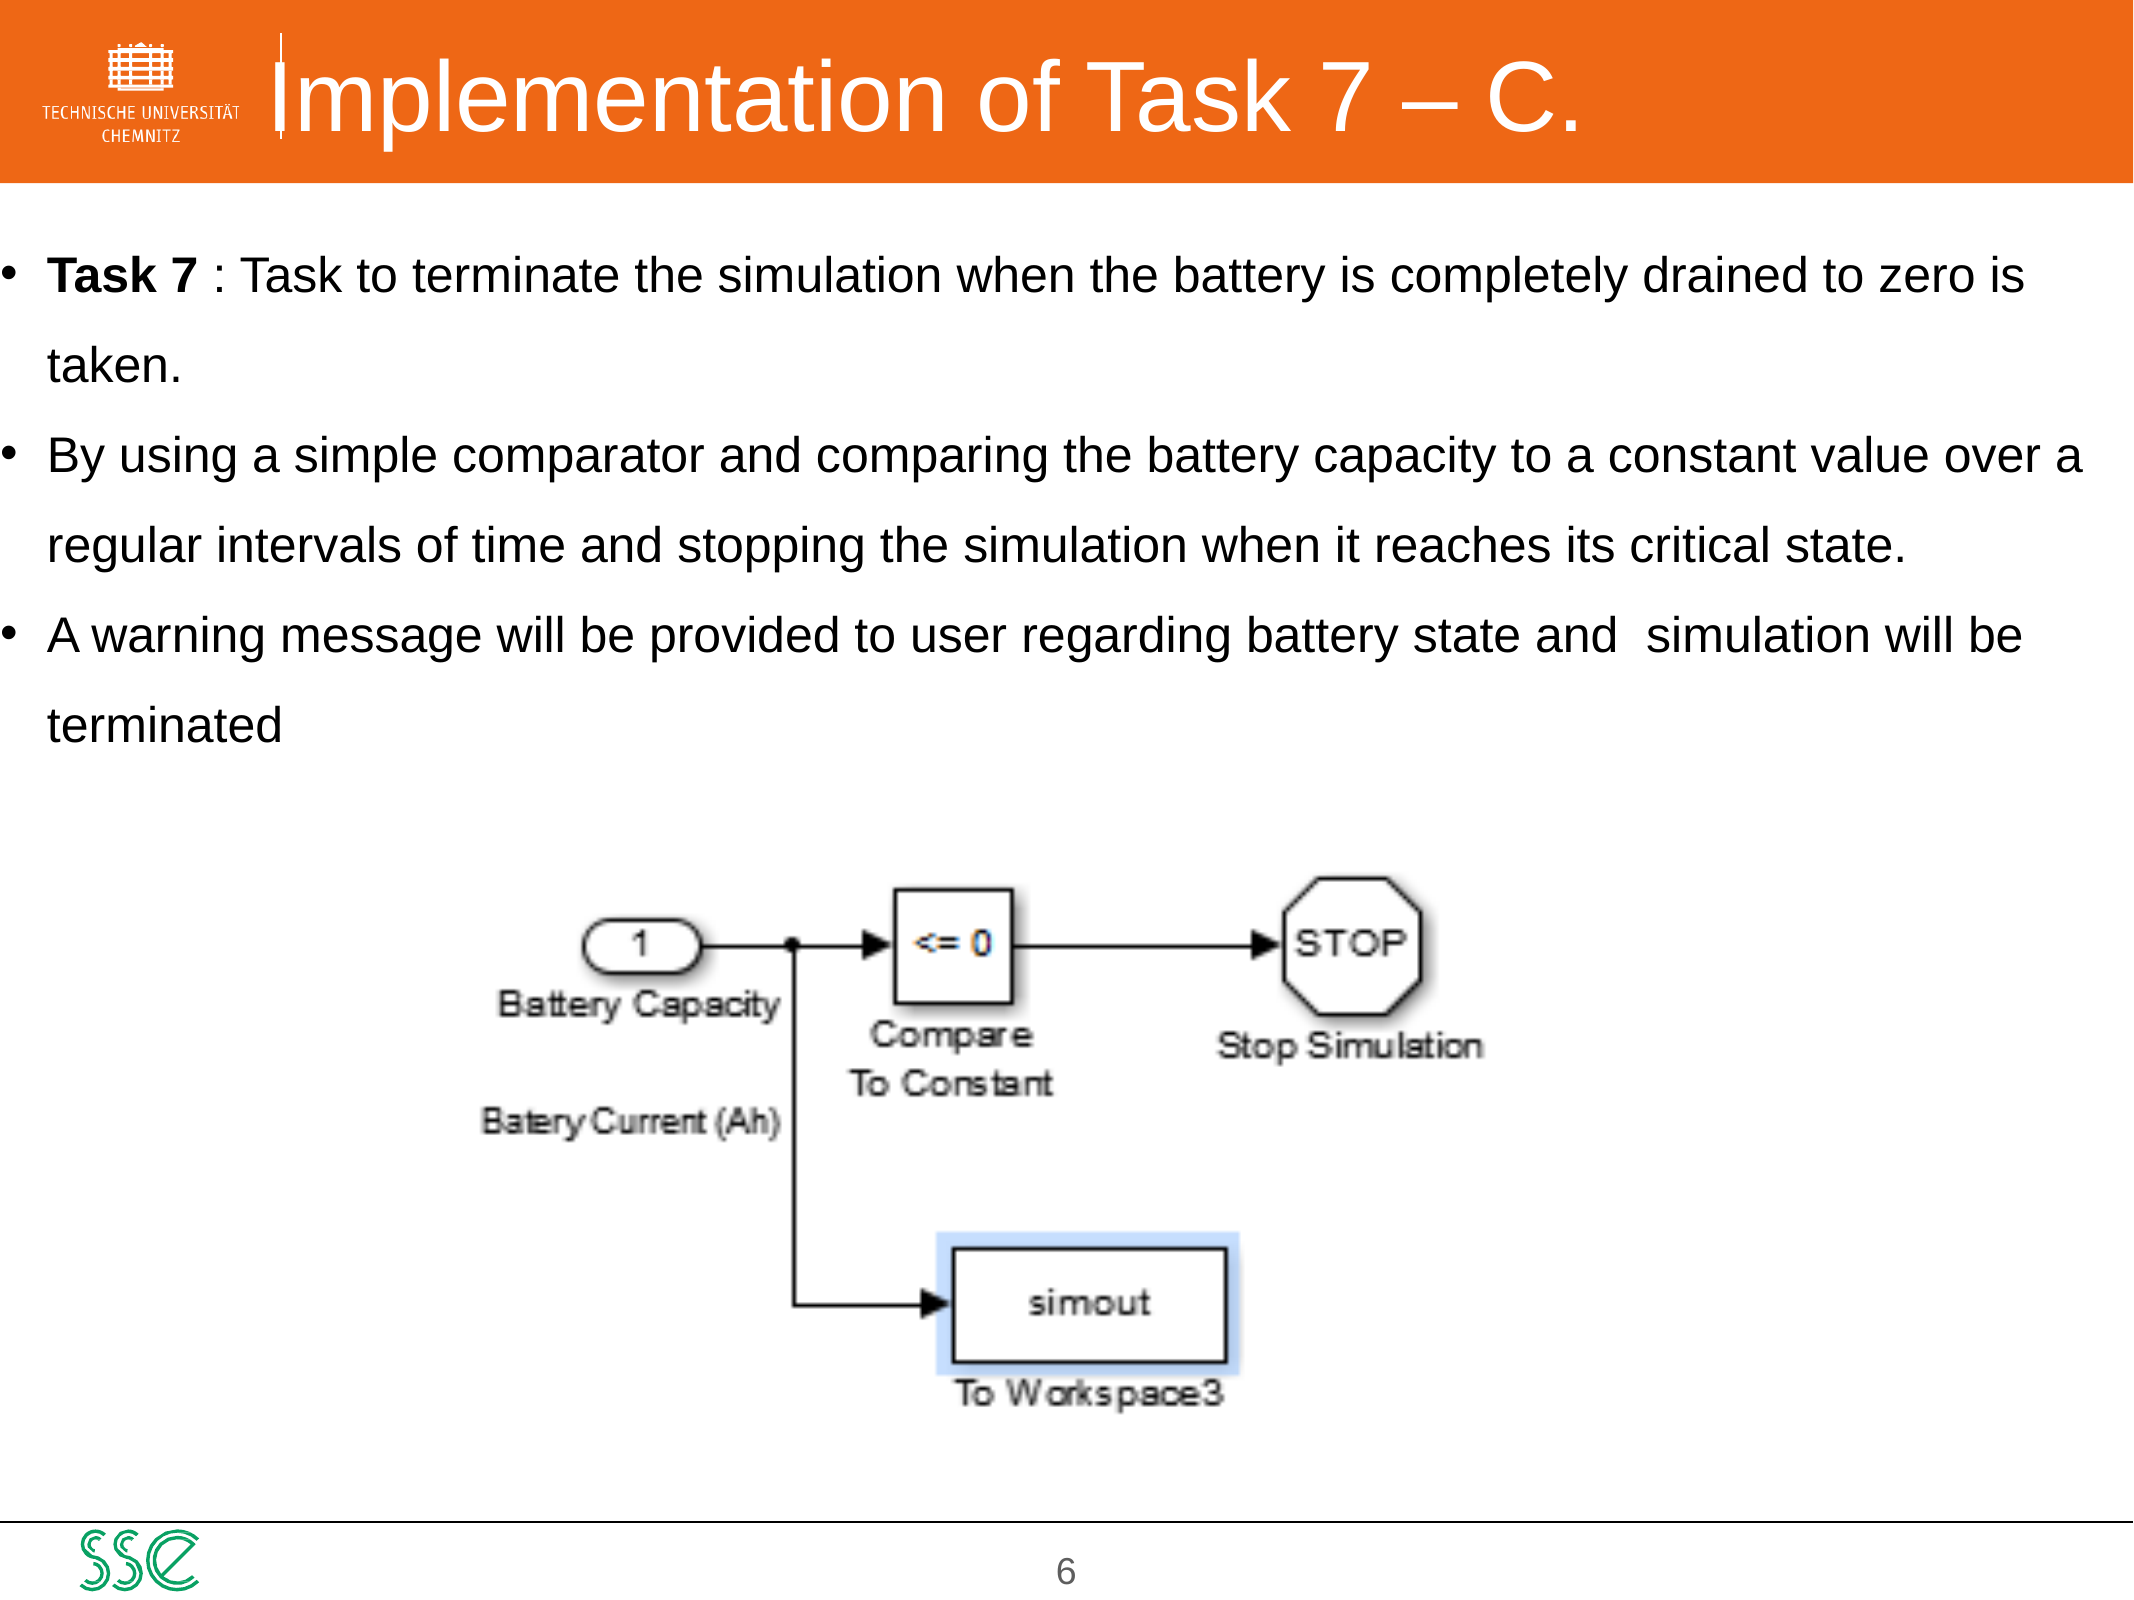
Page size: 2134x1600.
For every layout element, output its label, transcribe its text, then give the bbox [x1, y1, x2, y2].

title Implementation of Task 7 – C. [266, 31, 1992, 212]
list Task 7 : Task to terminate the simulation when the battery is completely drained to zero is taken. By using a simple comparator and comparing the battery capacity to a constant value over a regular intervals of time and stopping the simulation when it reaches its critical state. A warning message will be provided to user regarding battery state and simulation will be terminated [0, 212, 2134, 1317]
picture [42, 104, 240, 142]
picture [353, 794, 1630, 1509]
slide_number ‹#› [1033, 1545, 1097, 1600]
